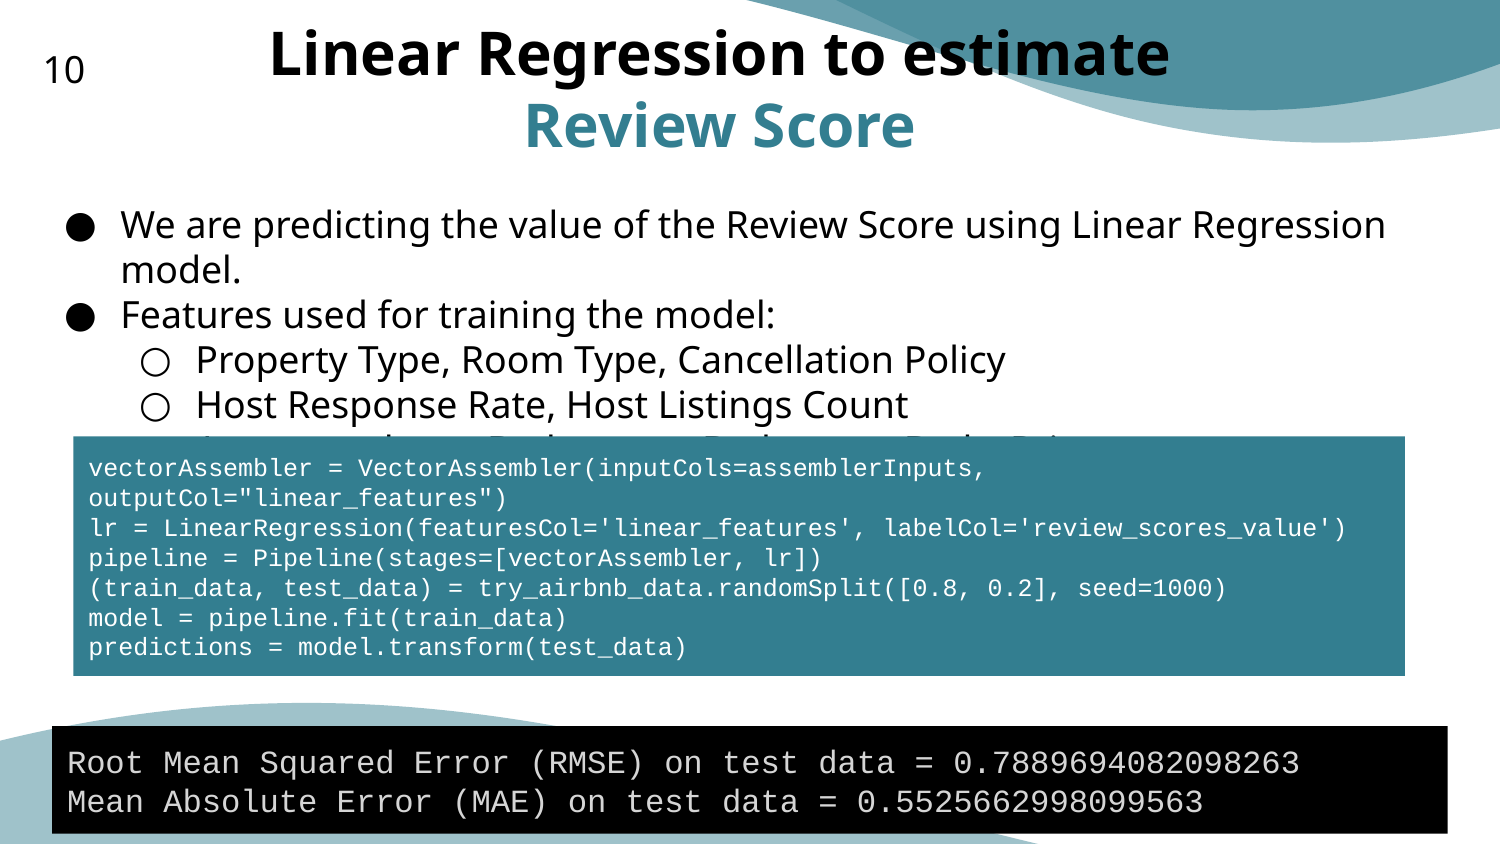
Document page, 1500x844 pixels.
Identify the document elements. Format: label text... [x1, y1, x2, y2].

text_box We are predicting the value of the Review Score using Linear Regression model. Features used for training the model: Property Type, Room Type, Cancellation Policy Host Response Rate, Host Listings Count Accommodates, Bathrooms, Bedrooms, Beds, Price [30, 185, 1448, 478]
text_box 10 [27, 31, 139, 107]
title Linear Regression to estimate Review Score [30, 0, 1427, 185]
text_box vectorAssembler = VectorAssembler(inputCols=assemblerInputs, outputCol="linear_features") lr = LinearRegression(featuresCol='linear_features', labelCol='review_scores_value') pipeline = Pipeline(stages=[vectorAssembler, lr]) (train_data, test_data) = try_airbnb_data.randomSplit([0.8, 0.2], seed=1000) model = pipeline.fit(train_data) predictions = model.transform(test_data) [73, 436, 1405, 676]
text_box Root Mean Squared Error (RMSE) on test data = 0.7889694082098263 Mean Absolute Error (MAE) on test data = 0.5525662998099563 [52, 726, 1448, 834]
